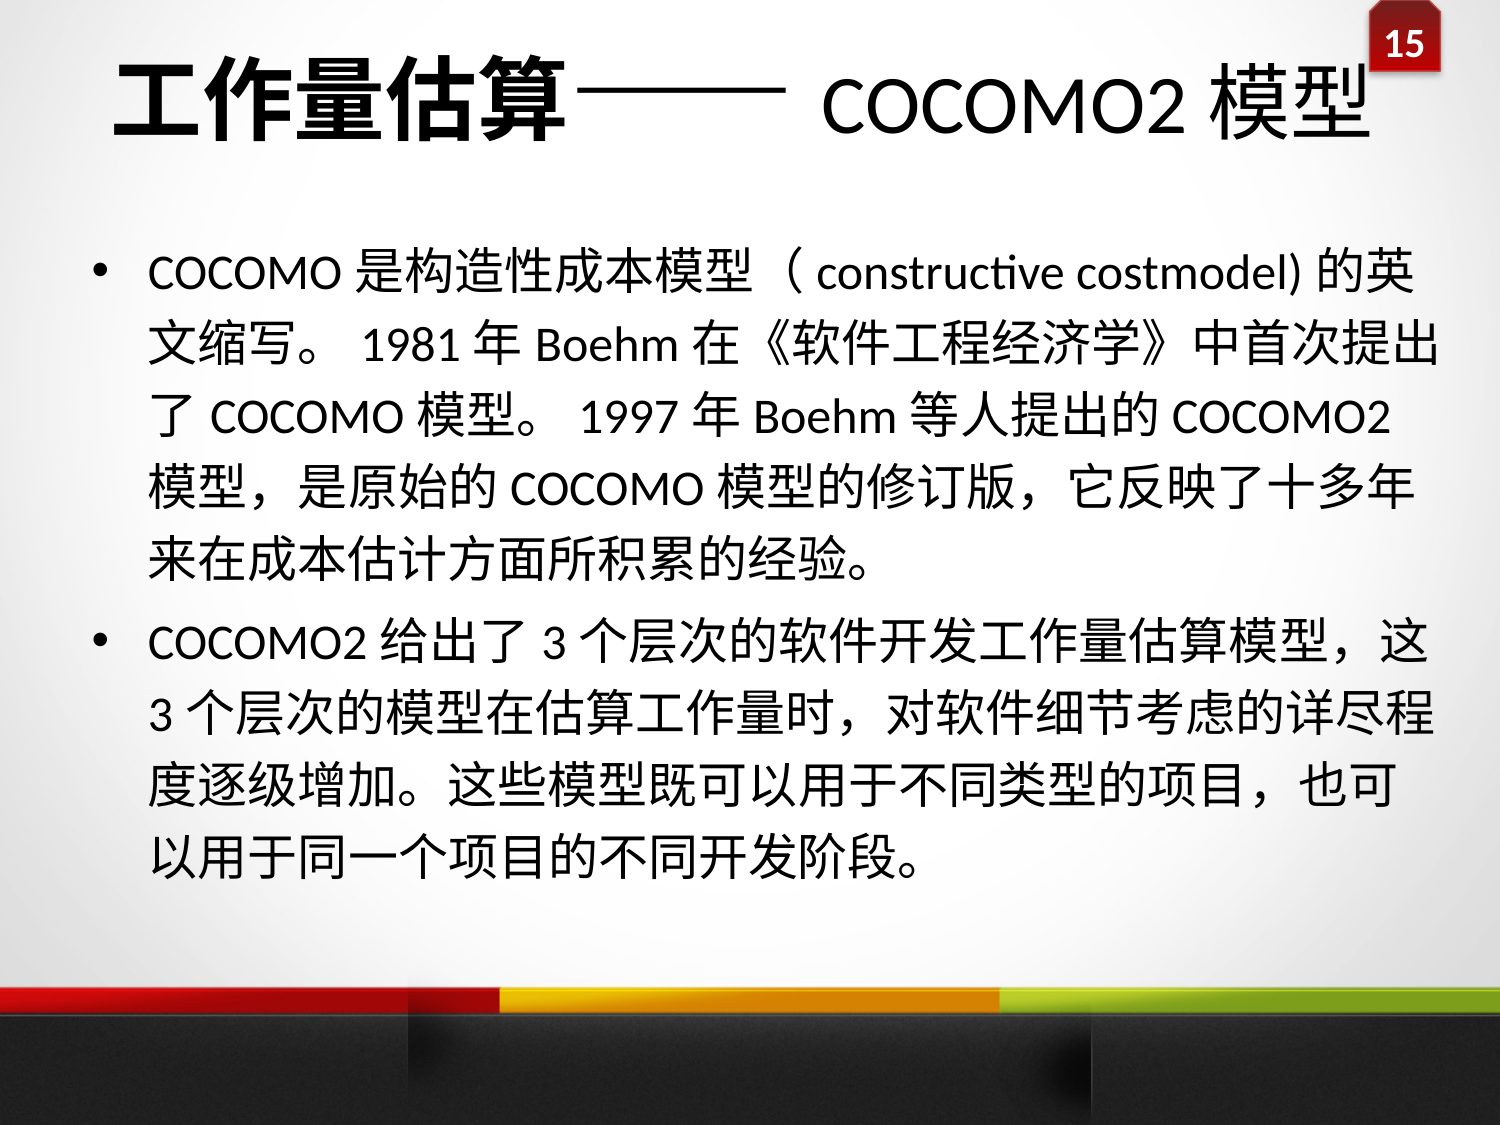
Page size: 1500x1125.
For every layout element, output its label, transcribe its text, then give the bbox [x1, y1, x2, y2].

picture [0, 0, 1500, 1125]
title 工作量估算——COCOMO2模型 [76, 30, 1427, 147]
list COCOMO是构造性成本模型（constructive costmodel)的英文缩写。1981年Boehm在《软件工程经济学》中首次提出了COCOMO模型。1997年Boehm等人提出的COCOMO2模型，是原始的COCOMO模型的修订版，它反映了十多年来在成本估计方面所积累的经验。 COCOMO2给出了3个层次的软件开发工作量估算模型，这3个层次的模型在估算工作量时，对软件细节考虑的详尽程度逐级增加。这些模型既可以用于不同类型的项目，也可以用于同一个项目的不同开发阶段。 [76, 219, 1459, 920]
